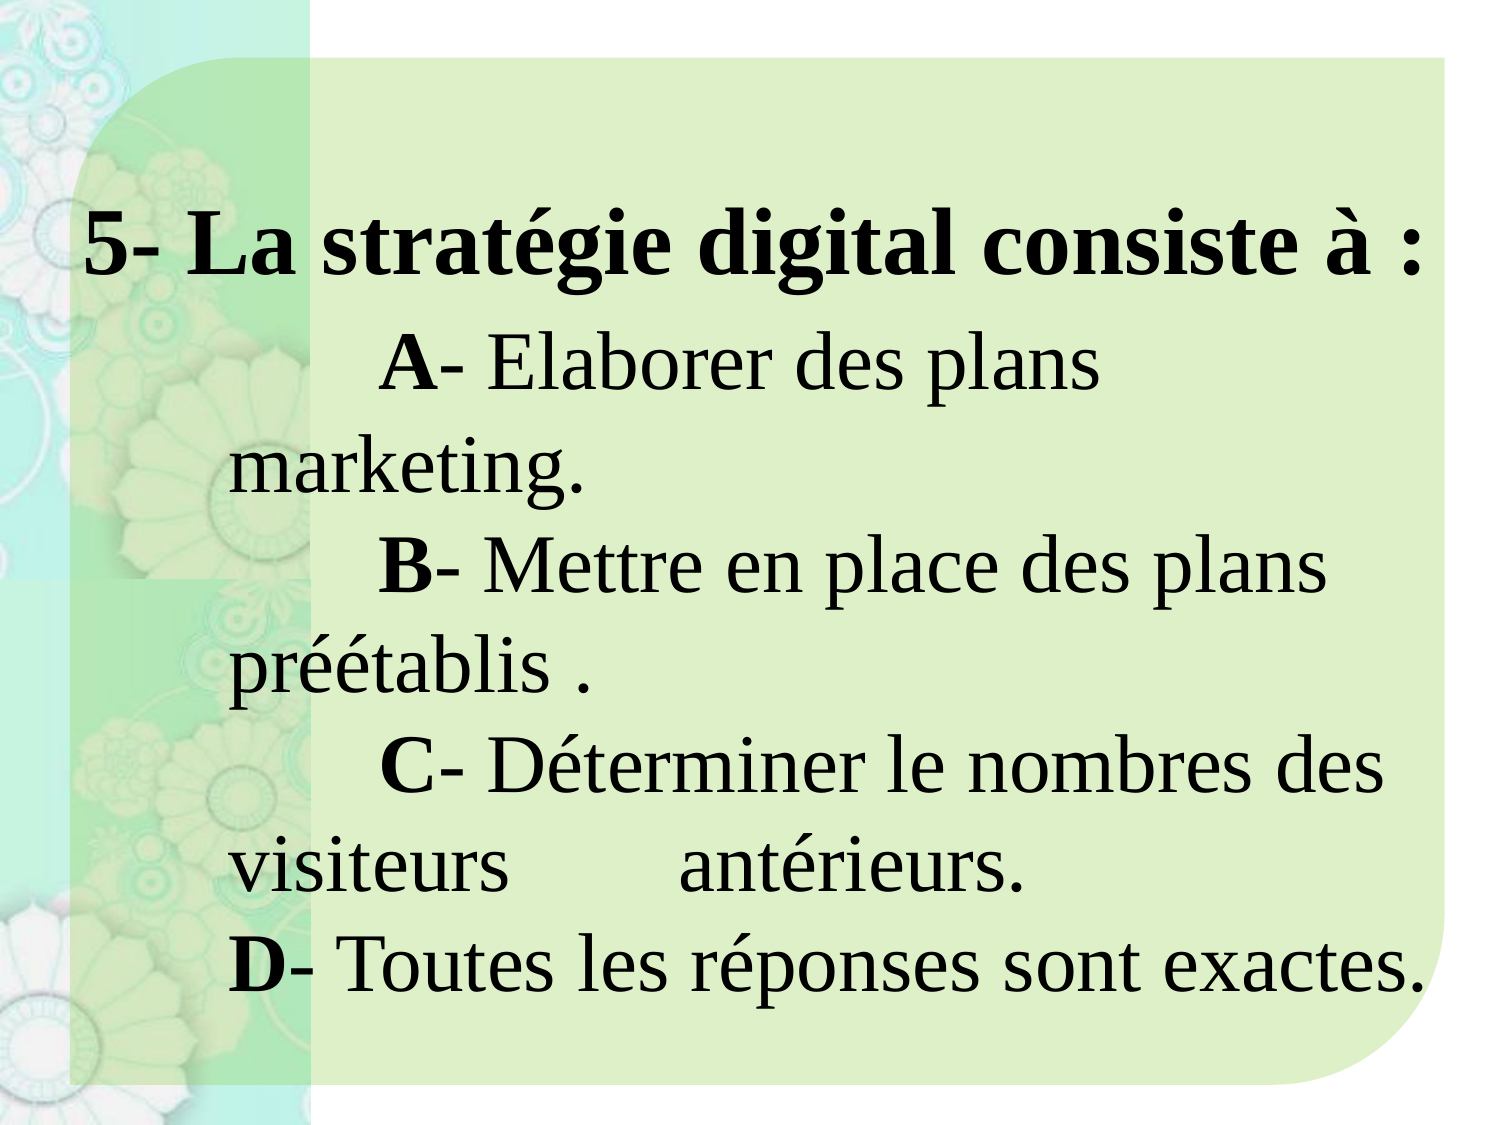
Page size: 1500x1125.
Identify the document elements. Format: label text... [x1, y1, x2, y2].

picture [0, 0, 311, 1125]
title 5- La stratégie digital consiste à : A- Elaborer des plans marketing. B- Mettre en place des plans préétablis . C- Déterminer le nombres des visiteurs antérieurs. D- Toutes les réponses sont exactes. [67, 171, 1455, 1033]
